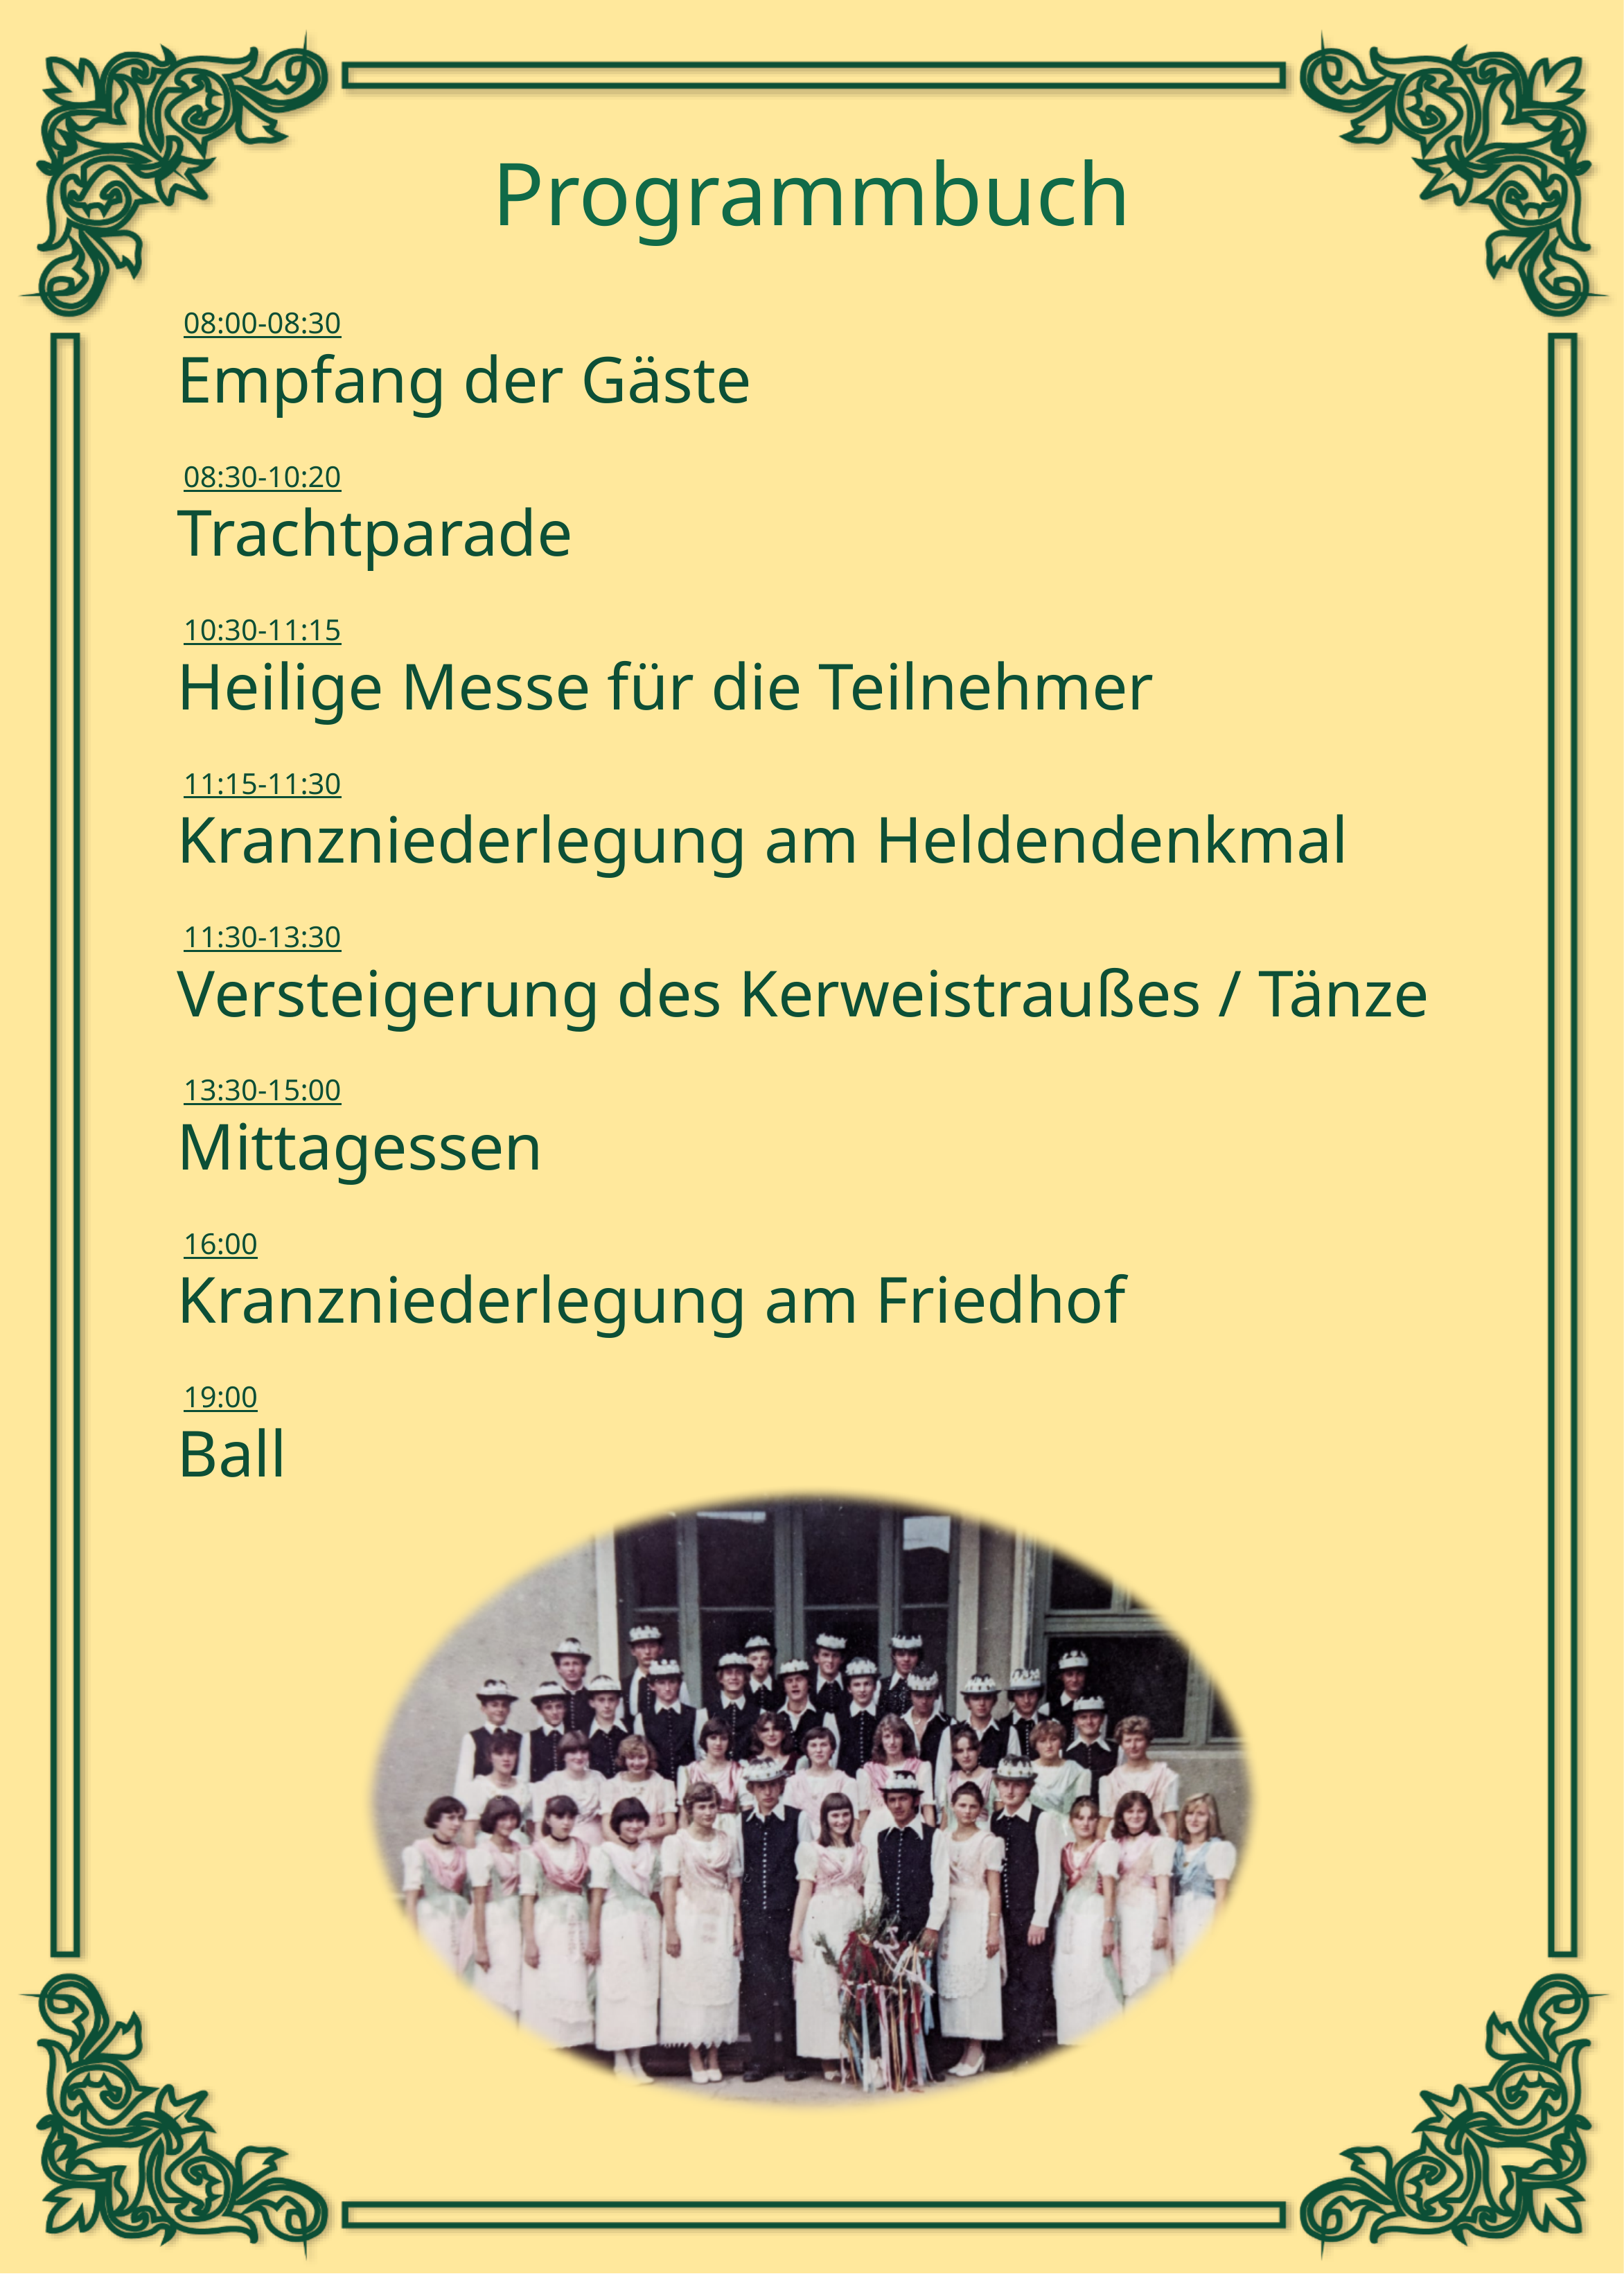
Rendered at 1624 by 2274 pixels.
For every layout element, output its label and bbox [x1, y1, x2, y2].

text_box [166, 299, 1624, 1496]
picture [0, 0, 1624, 2274]
